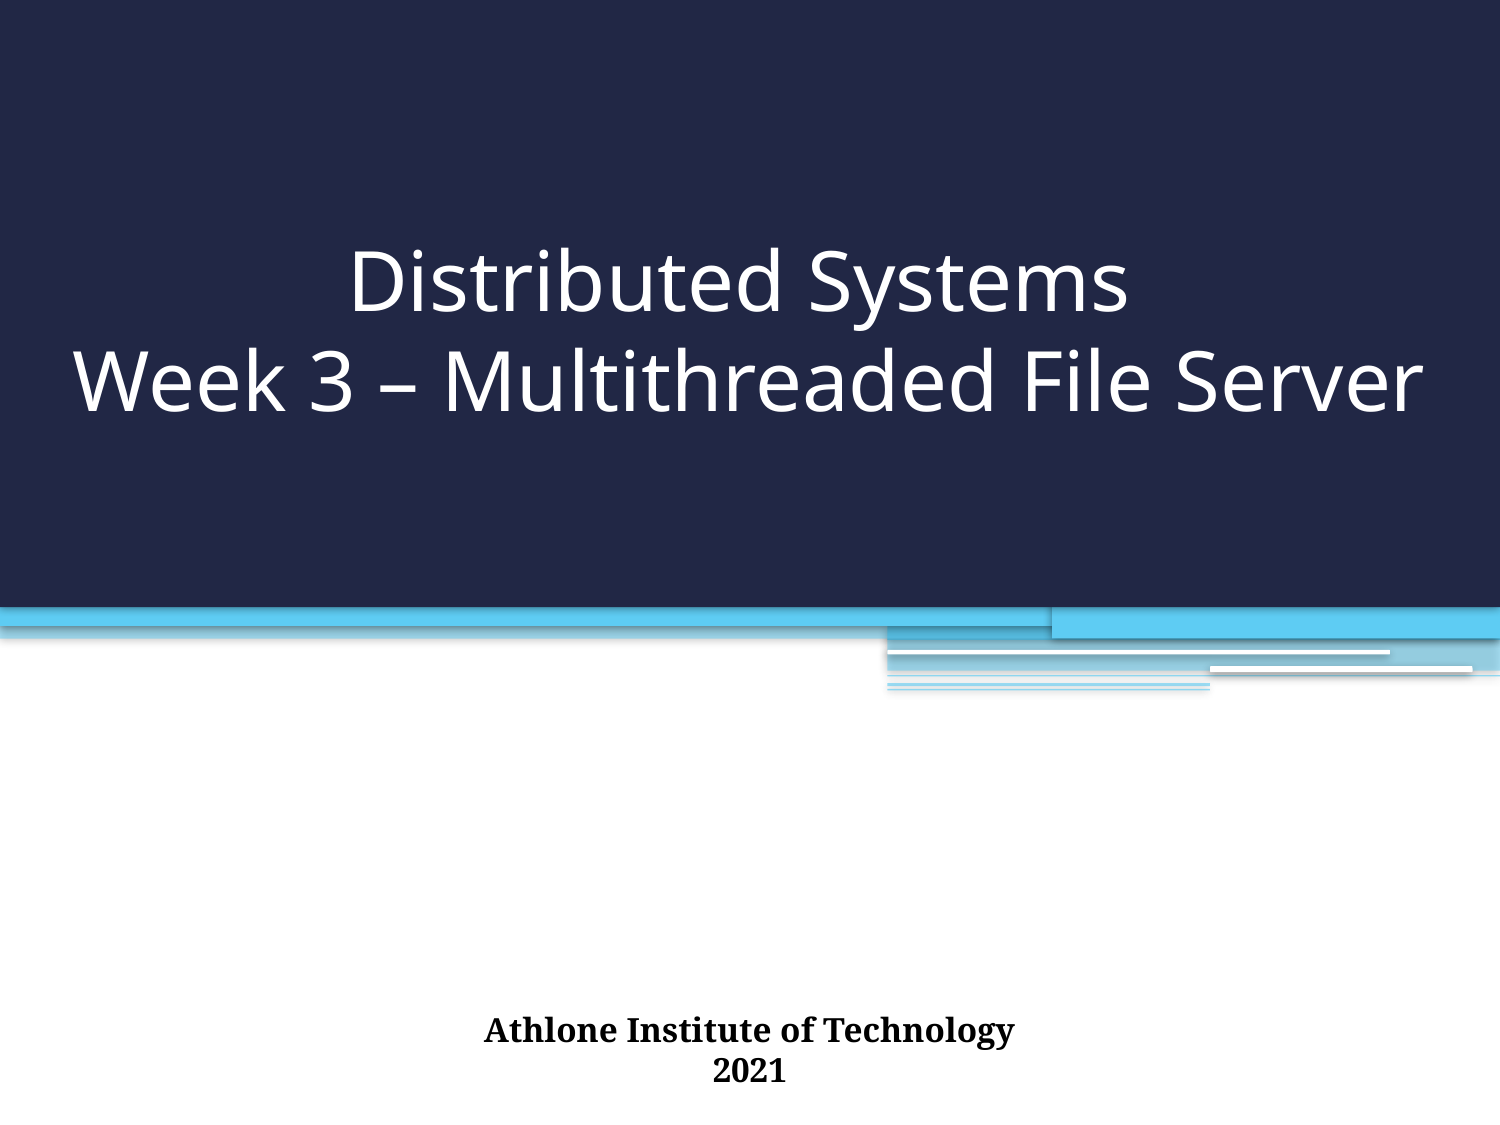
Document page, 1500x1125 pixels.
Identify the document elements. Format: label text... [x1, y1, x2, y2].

text_box Athlone Institute of Technology 2021 [0, 1001, 1500, 1097]
title Distributed Systems Week 3 – Multithreaded File Server [0, 190, 1500, 436]
